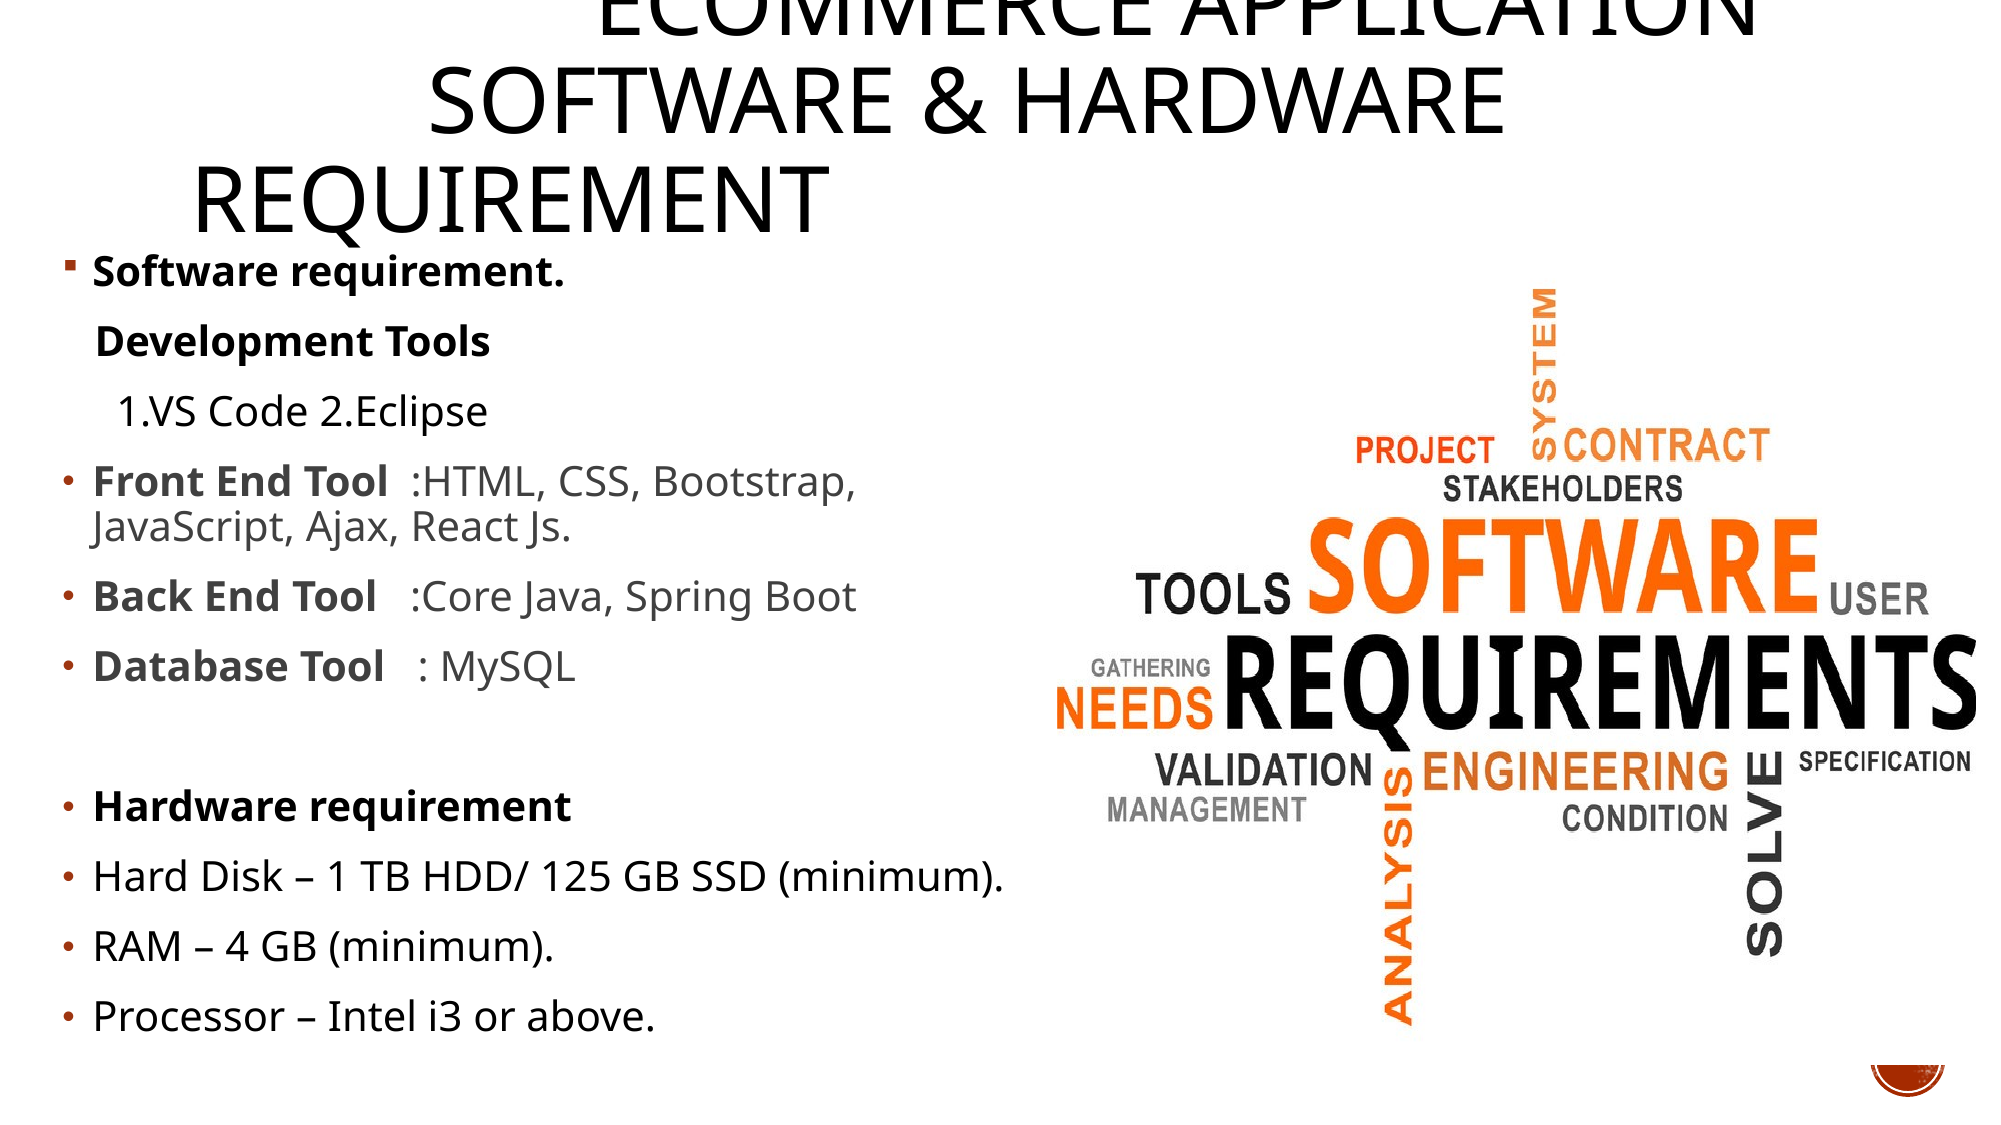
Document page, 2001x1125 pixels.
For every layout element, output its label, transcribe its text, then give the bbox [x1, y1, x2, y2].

title Ecommerce Application Software & hardware Requirement [175, 0, 1833, 209]
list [1060, 246, 1974, 1063]
list Software requirement. Development Tools 1.VS Code 2.Eclipse Front End Tool :HTML, CSS, Bootstrap, JavaScript, Ajax, React Js. Back End Tool :Core Java, Spring Boot Database Tool : MySQL Hardware requirement Hard Disk – 1 TB HDD/ 125 GB SSD (minimum). RAM – 4 GB (minimum). Processor – Intel i3 or above. [47, 242, 1057, 1065]
